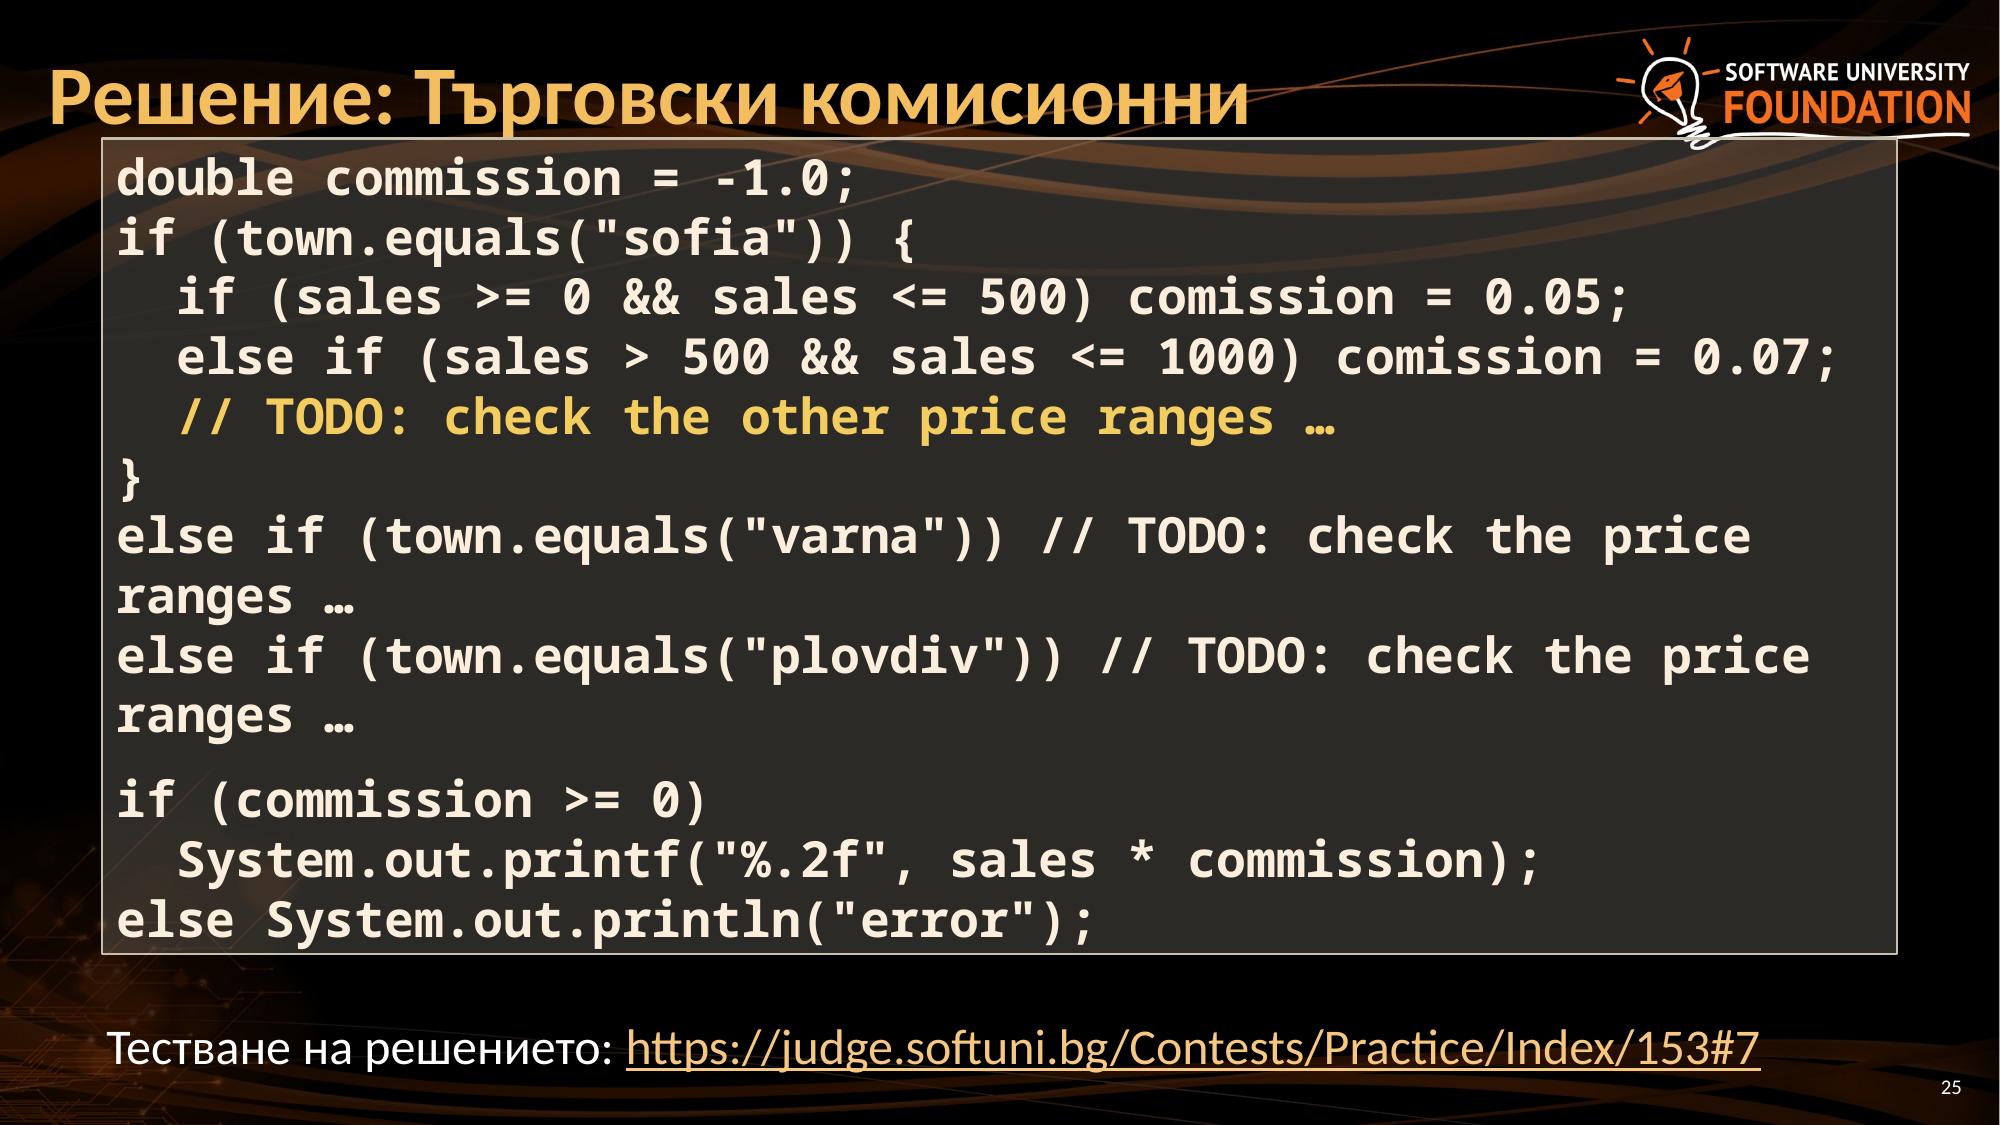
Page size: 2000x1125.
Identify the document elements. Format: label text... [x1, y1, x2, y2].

slide_number 25 [1897, 1070, 1968, 1103]
text_box Тестване на решението: https://judge.softuni.bg/Contests/Practice/Index/153#7 [91, 1007, 1842, 1083]
text_box double commission = -1.0; if (town.equals("sofia")) { if (sales >= 0 && sales <= 500) comission = 0.05; else if (sales > 500 && sales <= 1000) comission = 0.07; // TODO: check the other price ranges … } else if (town.equals("varna")) // TODO: check the price ranges … else if (town.equals("plovdiv")) // TODO: check the price ranges … if (commission >= 0) System.out.printf("%.2f", sales * commission); else System.out.println("error"); [102, 138, 1898, 955]
picture [0, 0, 2000, 1125]
title Решение: Търговски комисионни [30, 6, 1602, 189]
